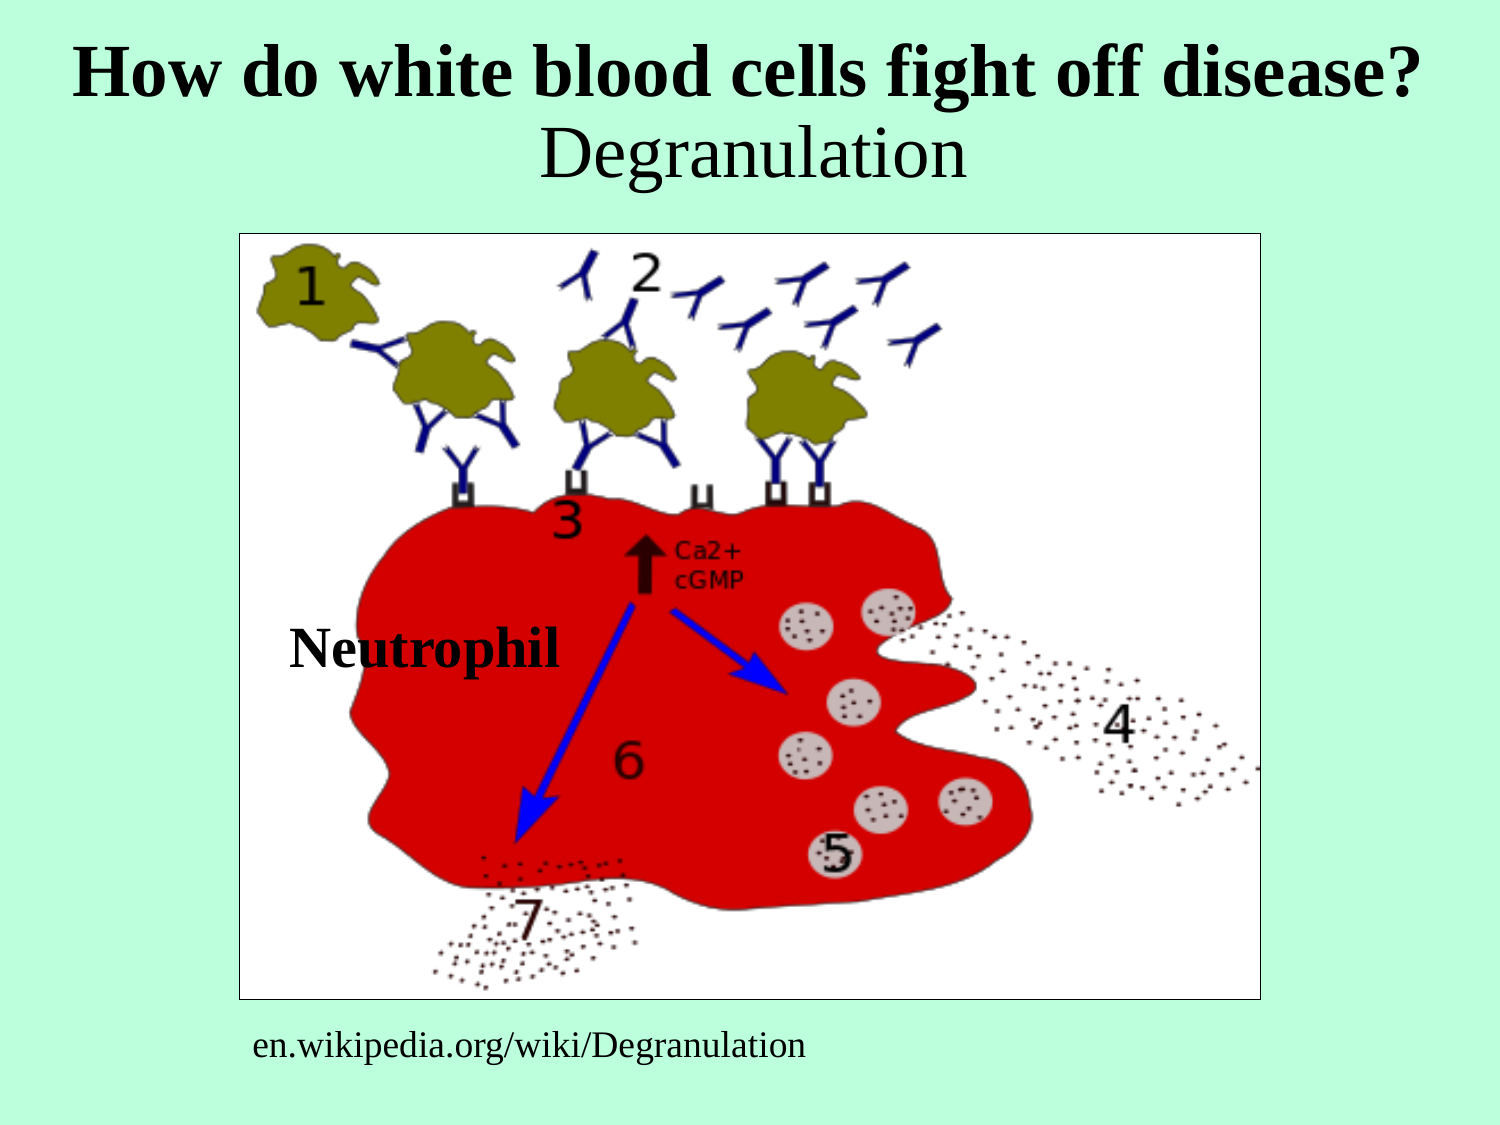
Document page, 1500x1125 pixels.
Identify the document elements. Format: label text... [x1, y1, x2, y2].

text_box How do white blood cells fight off disease? [42, 14, 1455, 120]
text_box Neutrophil [225, 601, 234, 687]
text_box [239, 233, 1261, 1001]
text_box Degranulation [524, 120, 983, 200]
text_box en.wikipedia.org/wiki/Degranulation [237, 1012, 1188, 1073]
